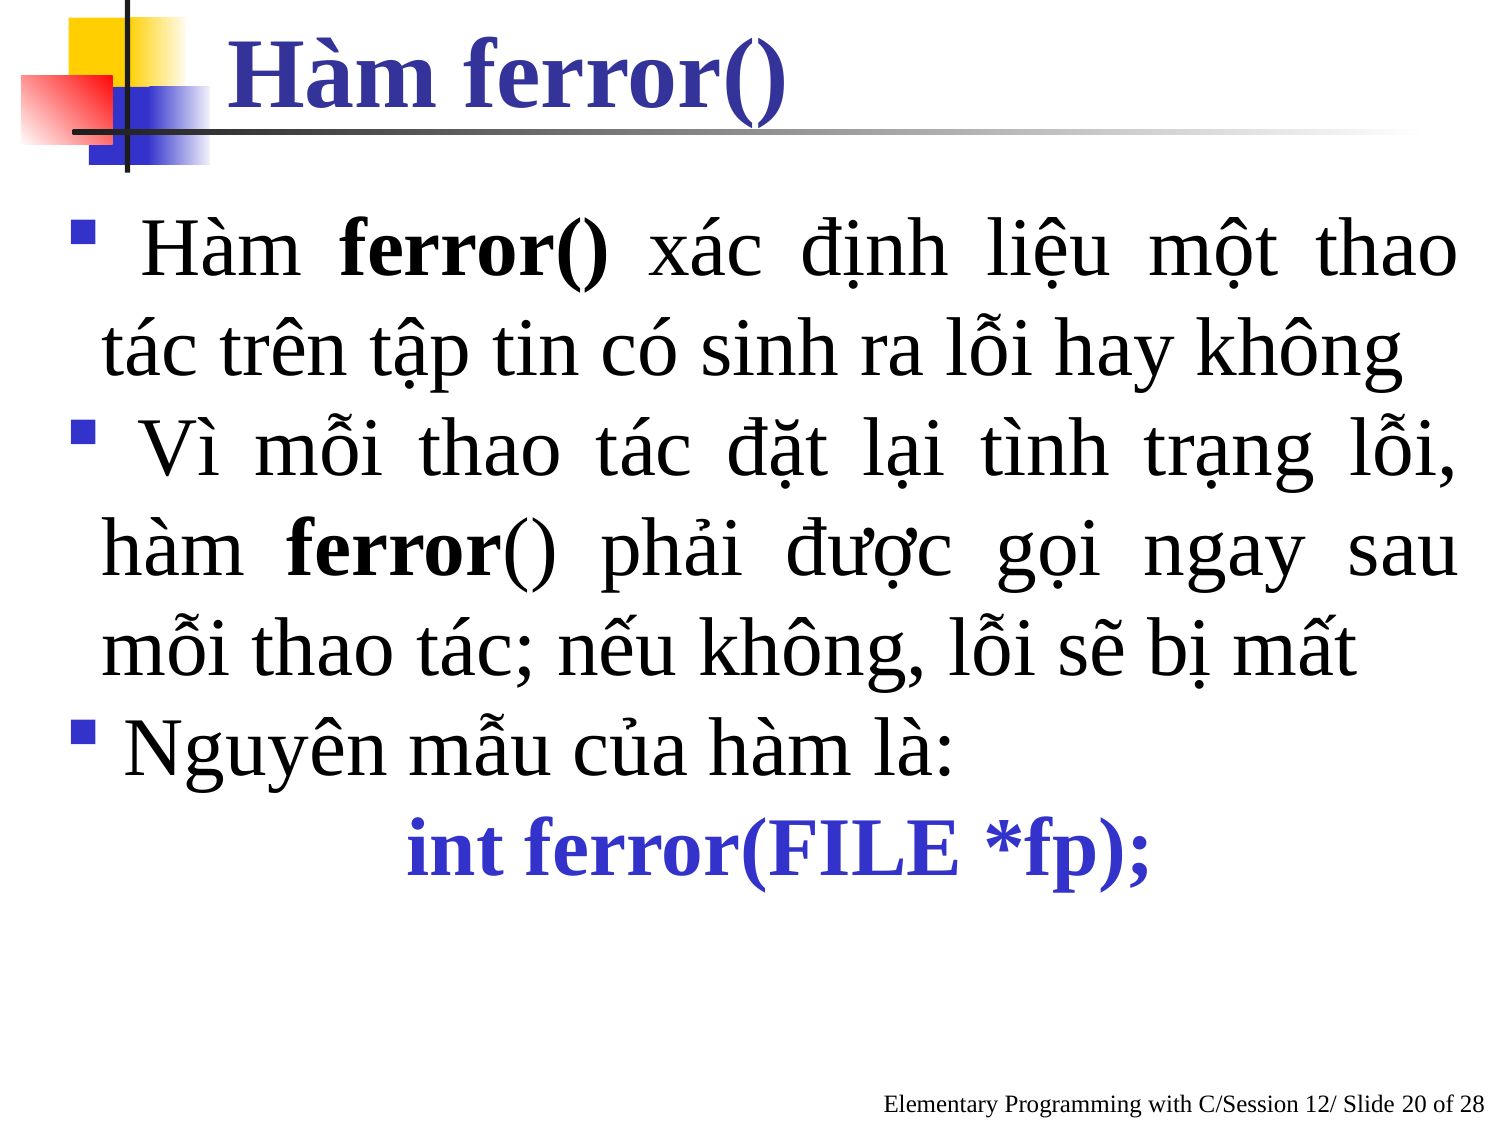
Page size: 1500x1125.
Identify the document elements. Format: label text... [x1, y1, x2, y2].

text_box Hàm ferror() xác định liệu một thao tác trên tập tin có sinh ra lỗi hay không Vì mỗi thao tác đặt lại tình trạng lỗi, hàm ferror() phải được gọi ngay sau mỗi thao tác; nếu không, lỗi sẽ bị mất Nguyên mẫu của hàm là: int ferror(FILE *fp); [49, 184, 1475, 900]
footer Elementary Programming with C/Session 12/ Slide 20 of 28 [587, 1050, 1500, 1125]
text_box Hàm ferror() [212, 0, 831, 136]
